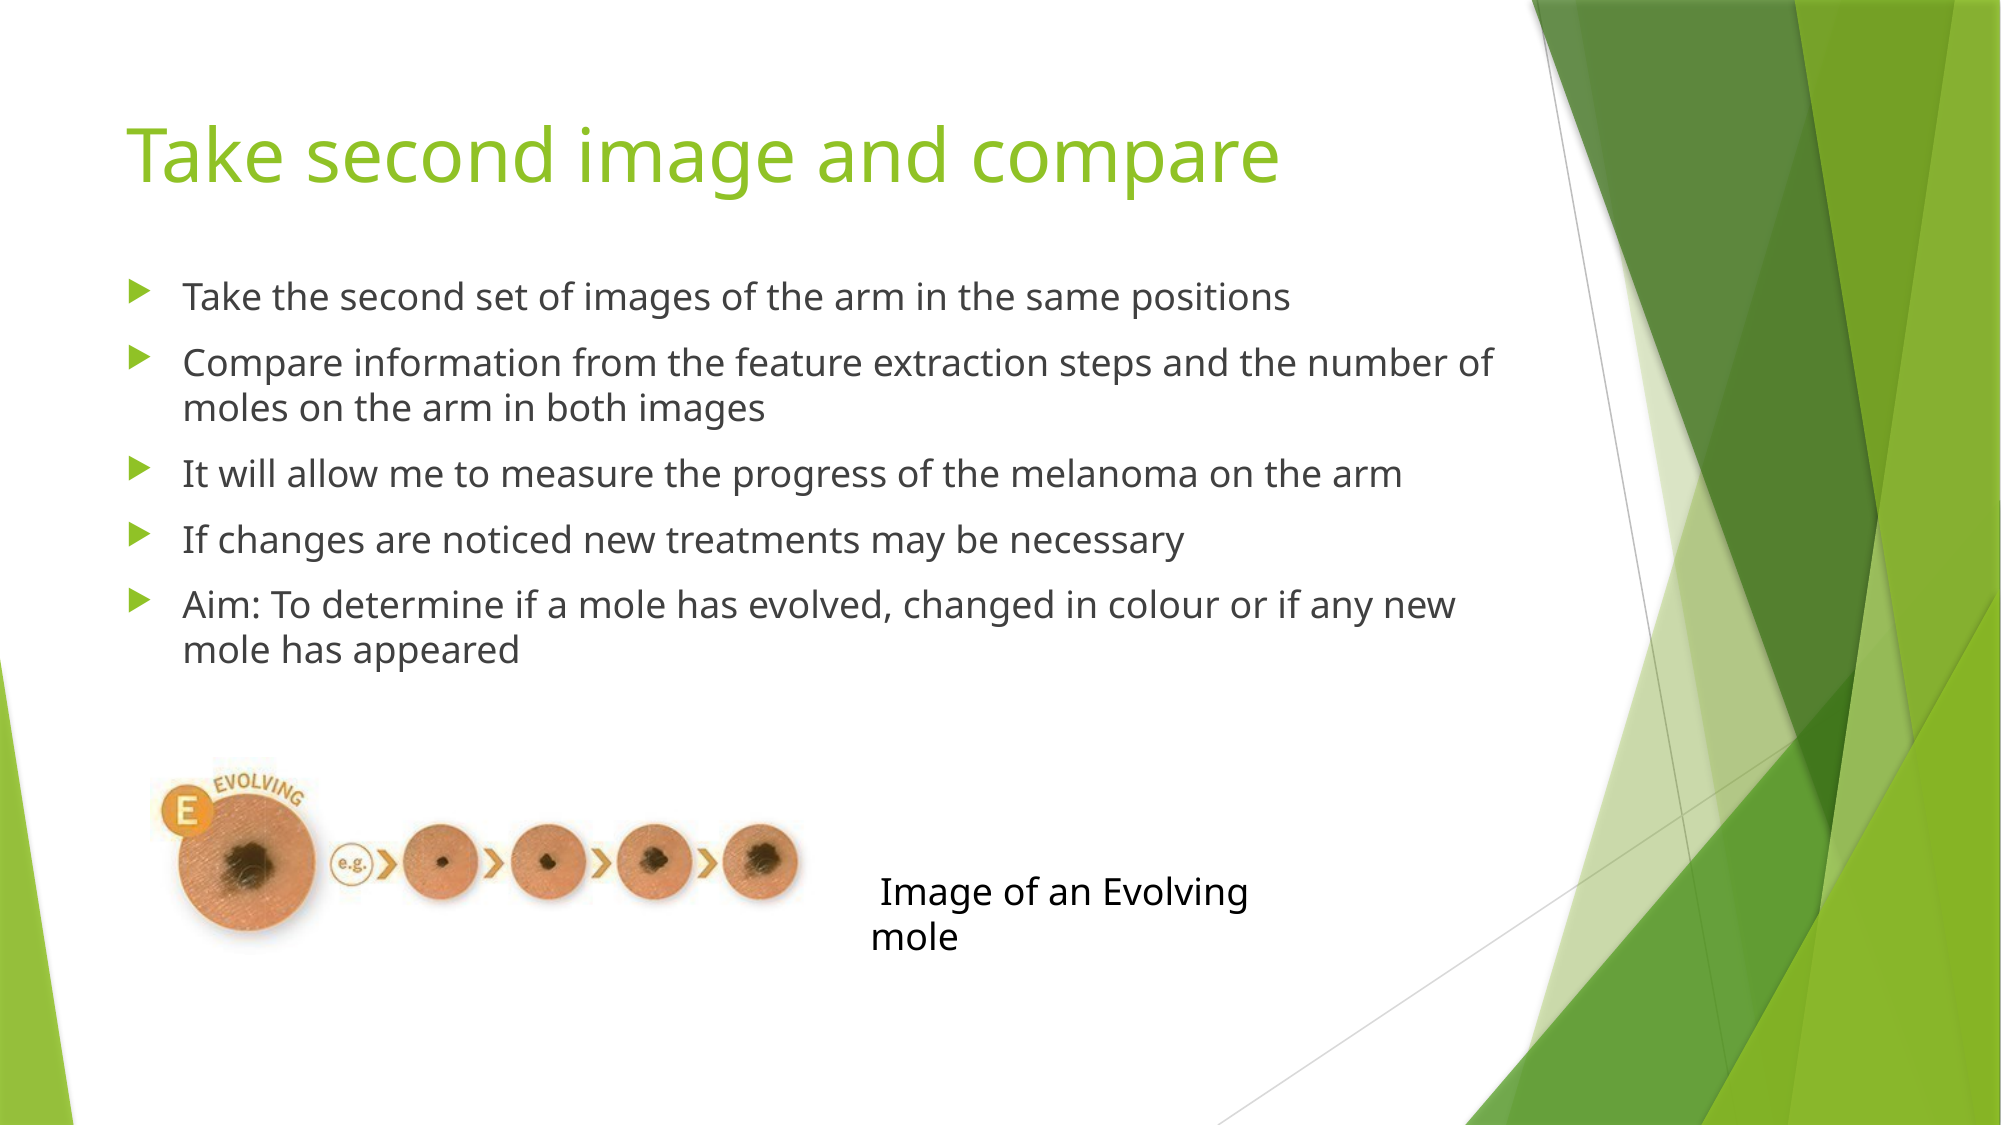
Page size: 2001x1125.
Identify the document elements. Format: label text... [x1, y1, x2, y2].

title Take second image and compare [111, 99, 1522, 265]
text_box Image of an Evolving mole [855, 860, 1350, 966]
picture [149, 756, 817, 955]
list Take the second set of images of the arm in the same positions Compare information from the feature extraction steps and the number of moles on the arm in both images It will allow me to measure the progress of the melanoma on the arm If changes are noticed new treatments may be necessary Aim: To determine if a mole has evolved, changed in colour or if any new mole has appeared [111, 265, 1522, 992]
